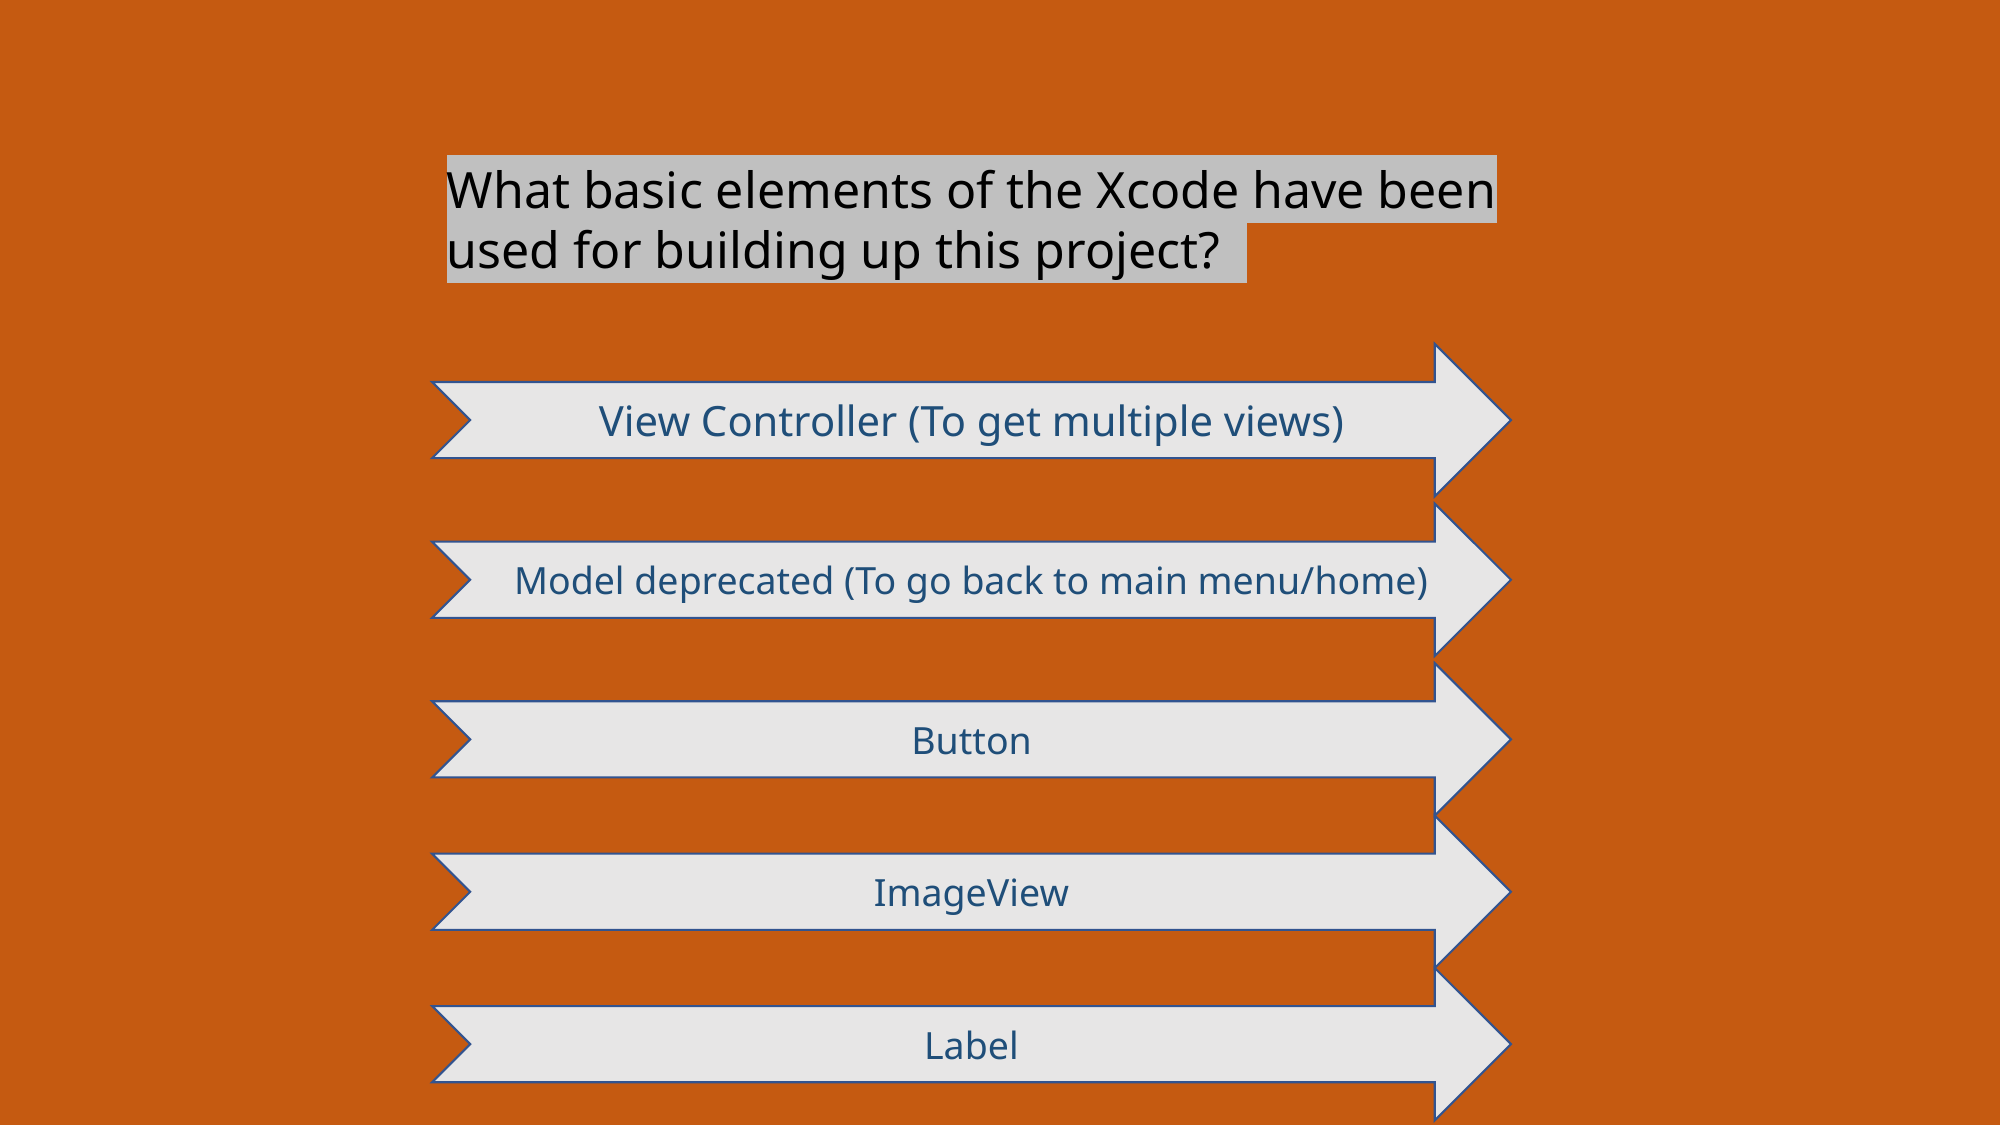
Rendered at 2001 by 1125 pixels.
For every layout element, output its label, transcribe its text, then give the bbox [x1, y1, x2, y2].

text_box Button [429, 660, 1513, 815]
text_box View Controller (To get multiple views) [429, 341, 1513, 499]
text_box What basic elements of the Xcode have been used for building up this project? [432, 151, 1566, 287]
text_box ImageView [429, 813, 1513, 968]
text_box Model deprecated (To go back to main menu/home) [429, 501, 1513, 659]
text_box Label [429, 965, 1513, 1123]
